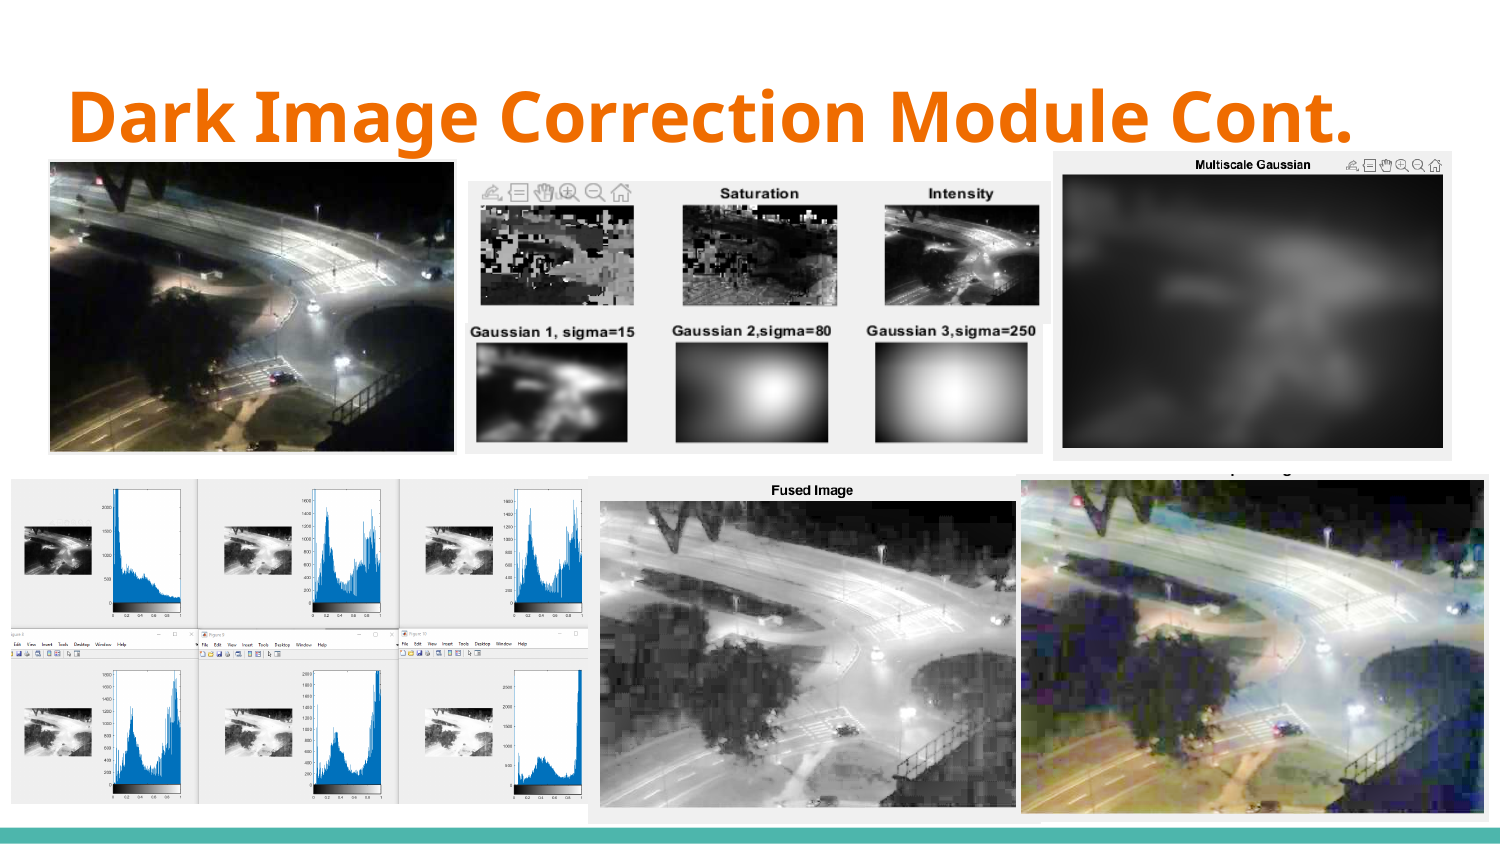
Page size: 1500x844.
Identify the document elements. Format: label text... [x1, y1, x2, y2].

picture [48, 159, 457, 455]
title Dark Image Correction Module Cont. [51, 57, 1449, 174]
picture [11, 474, 1489, 824]
picture [1053, 151, 1452, 462]
picture [465, 180, 1051, 454]
